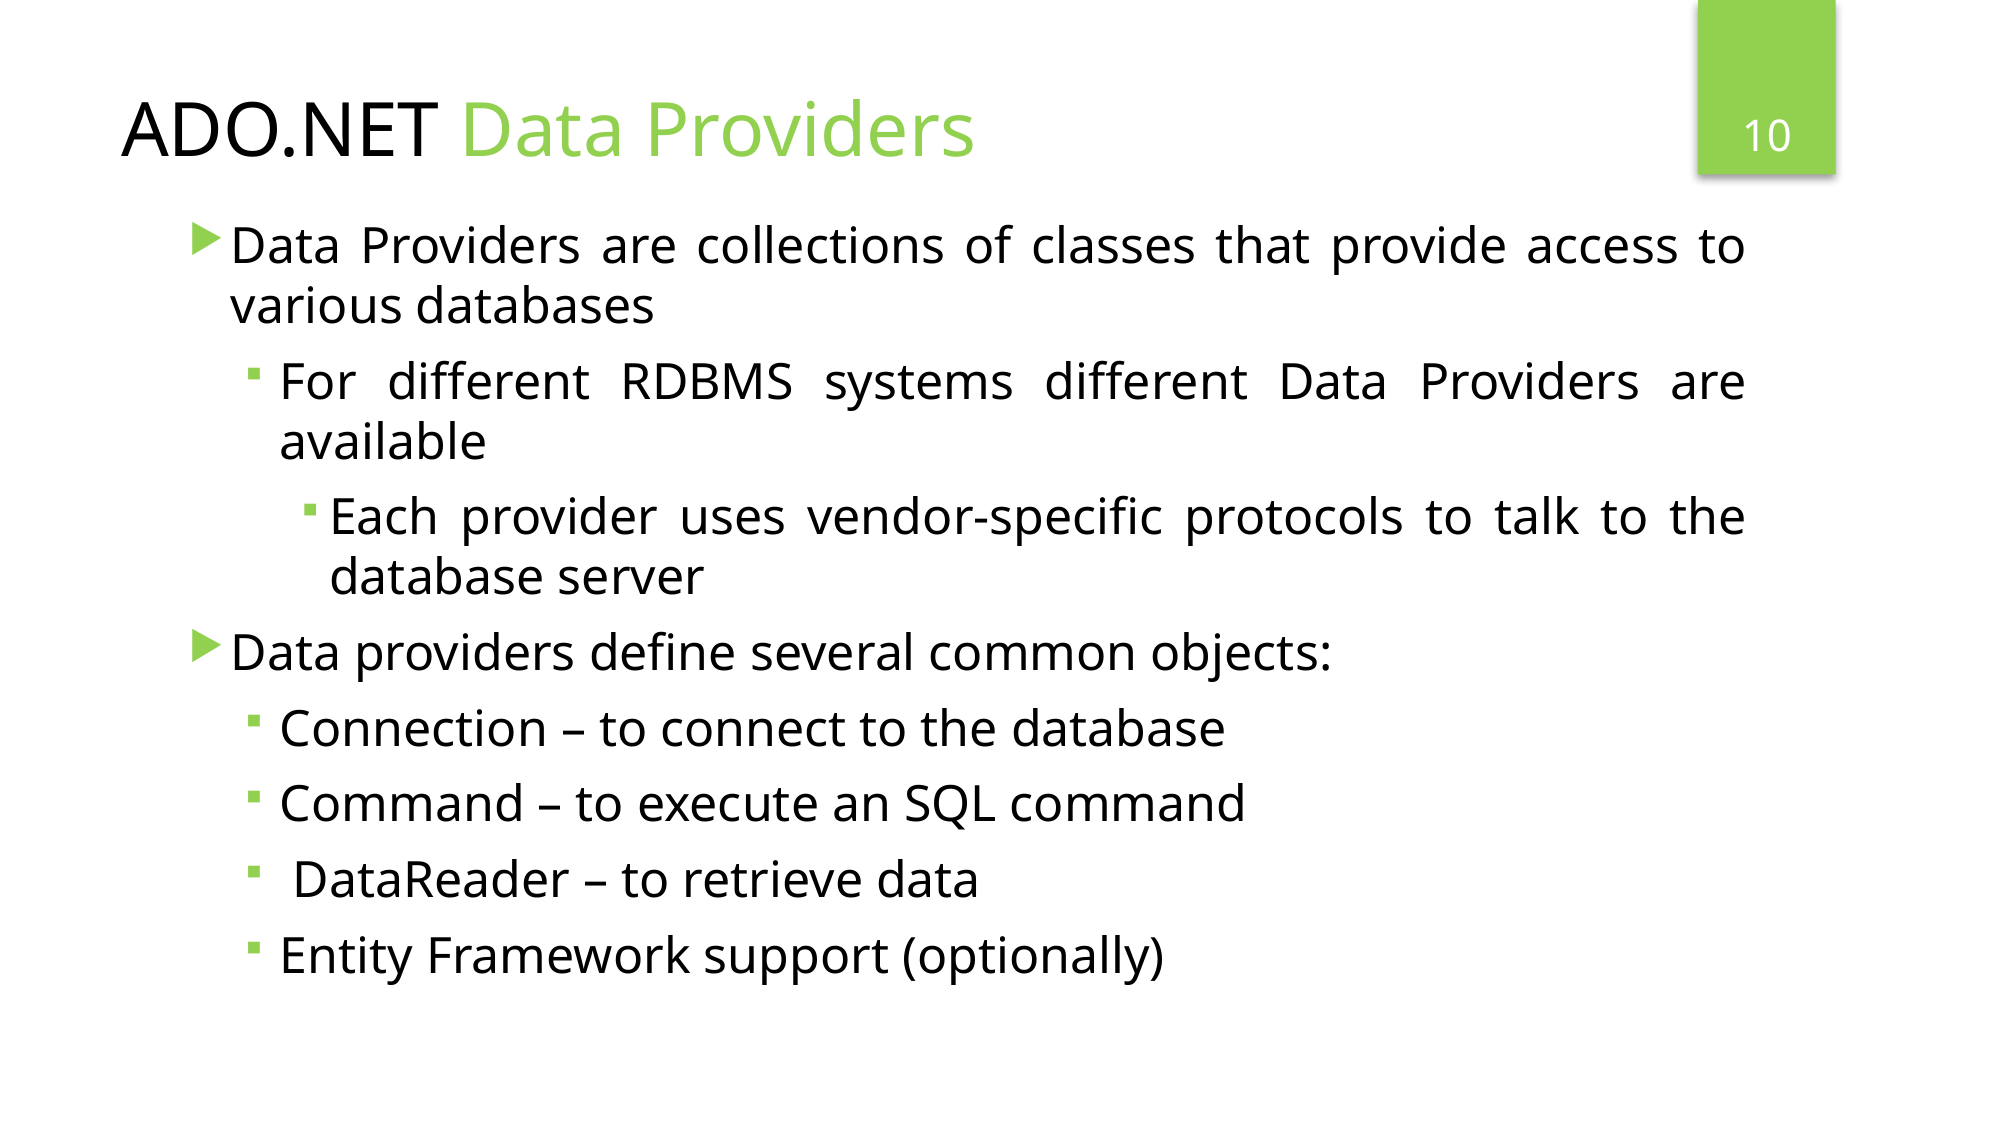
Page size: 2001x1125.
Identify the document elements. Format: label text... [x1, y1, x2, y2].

slide_number 10 [1698, 0, 1836, 175]
title ADO.NET Data Providers [106, 74, 1649, 206]
list Data Providers are collections of classes that provide access to various databases For different RDBMS systems different Data Providers are available Each provider uses vendor-specific protocols to talk to the database server Data providers define several common objects: Connection – to connect to the database Command – to execute an SQL command DataReader – to retrieve data Entity Framework support (optionally) [173, 205, 1763, 1053]
